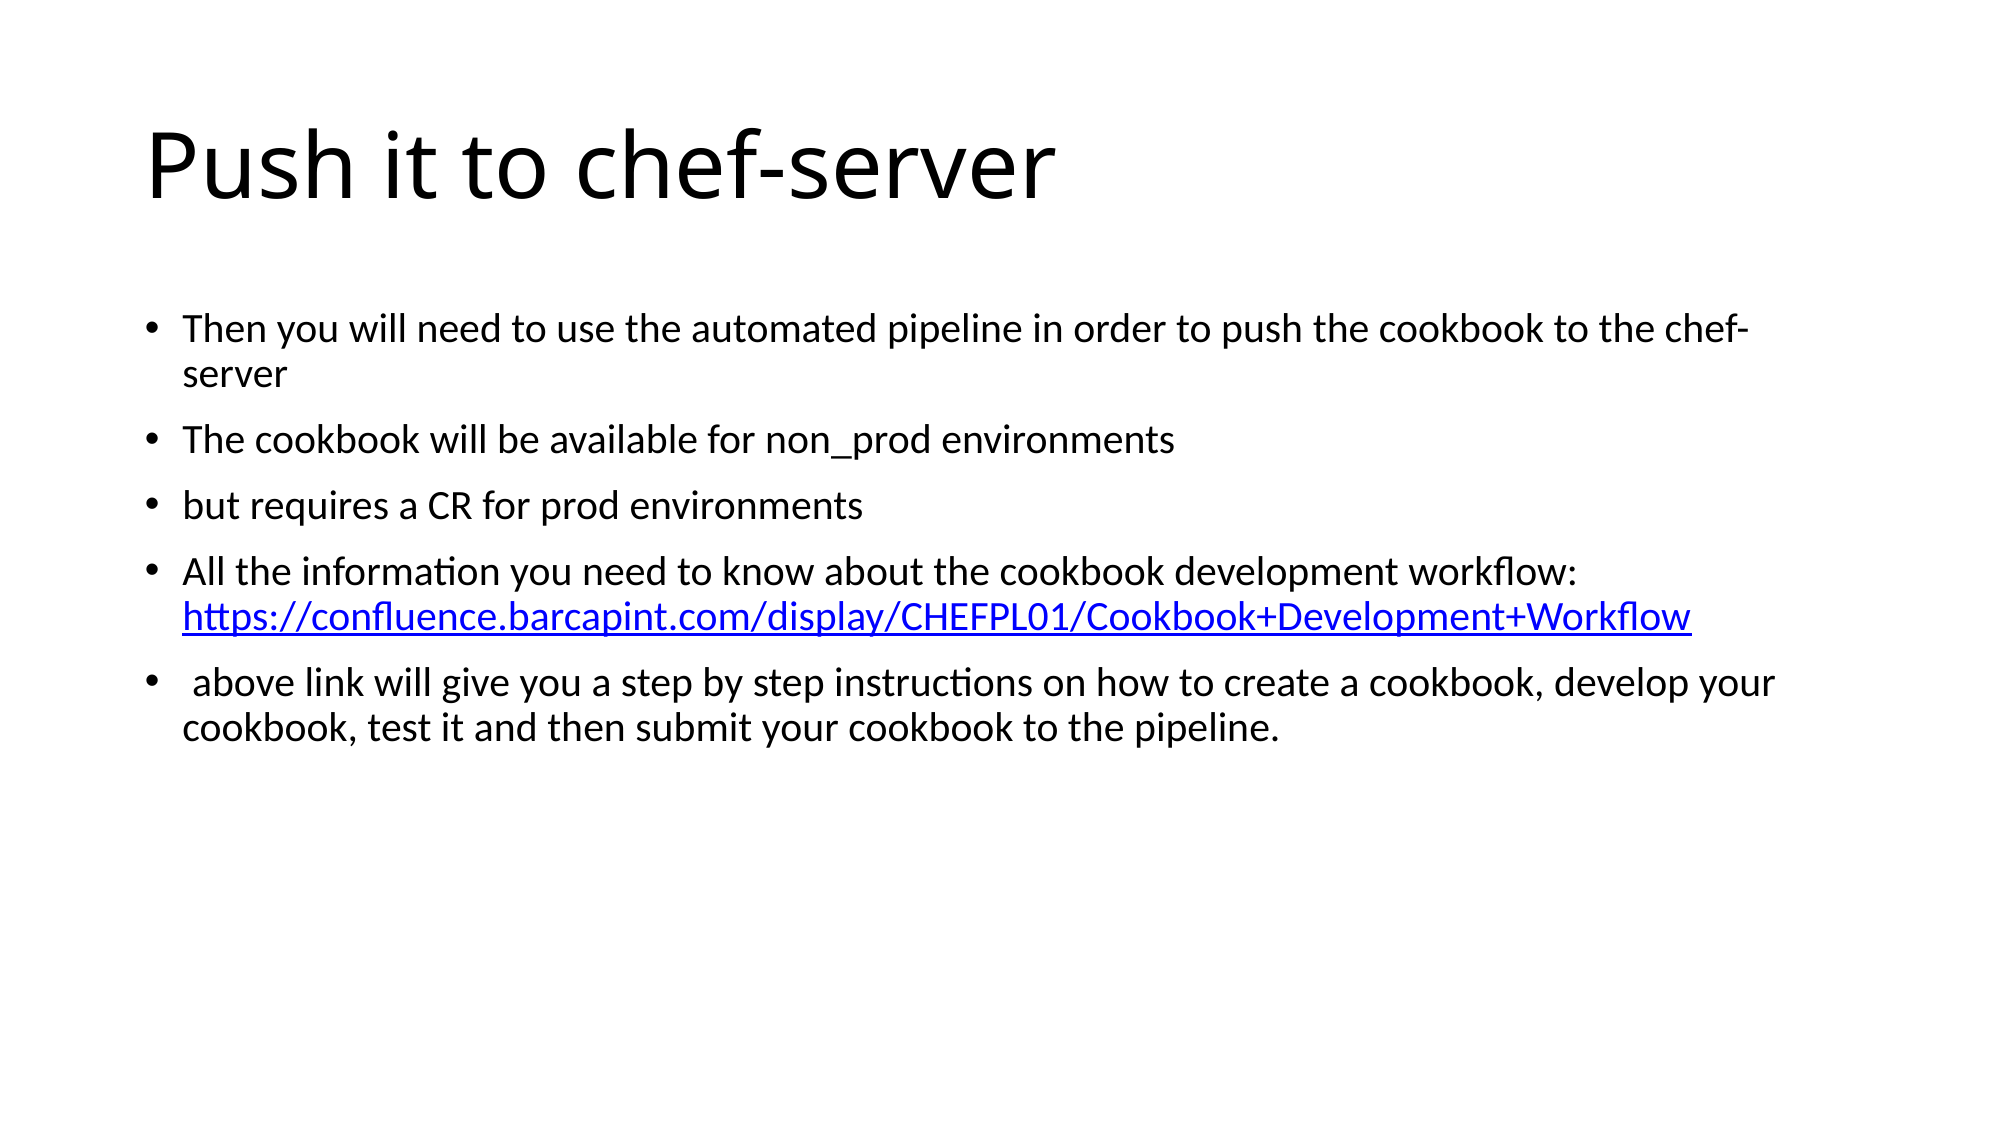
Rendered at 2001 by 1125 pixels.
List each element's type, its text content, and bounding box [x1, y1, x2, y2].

title Push it to chef-server [136, 59, 1863, 278]
list Then you will need to use the automated pipeline in order to push the cookbook to the chef-server The cookbook will be available for non_prod environments but requires a CR for prod environments All the information you need to know about the cookbook development workflow: https://confluence.barcapint.com/display/CHEFPL01/Cookbook+Development+Workflow above link will give you a step by step instructions on how to create a cookbook, develop your cookbook, test it and then submit your cookbook to the pipeline. [136, 298, 1863, 1014]
